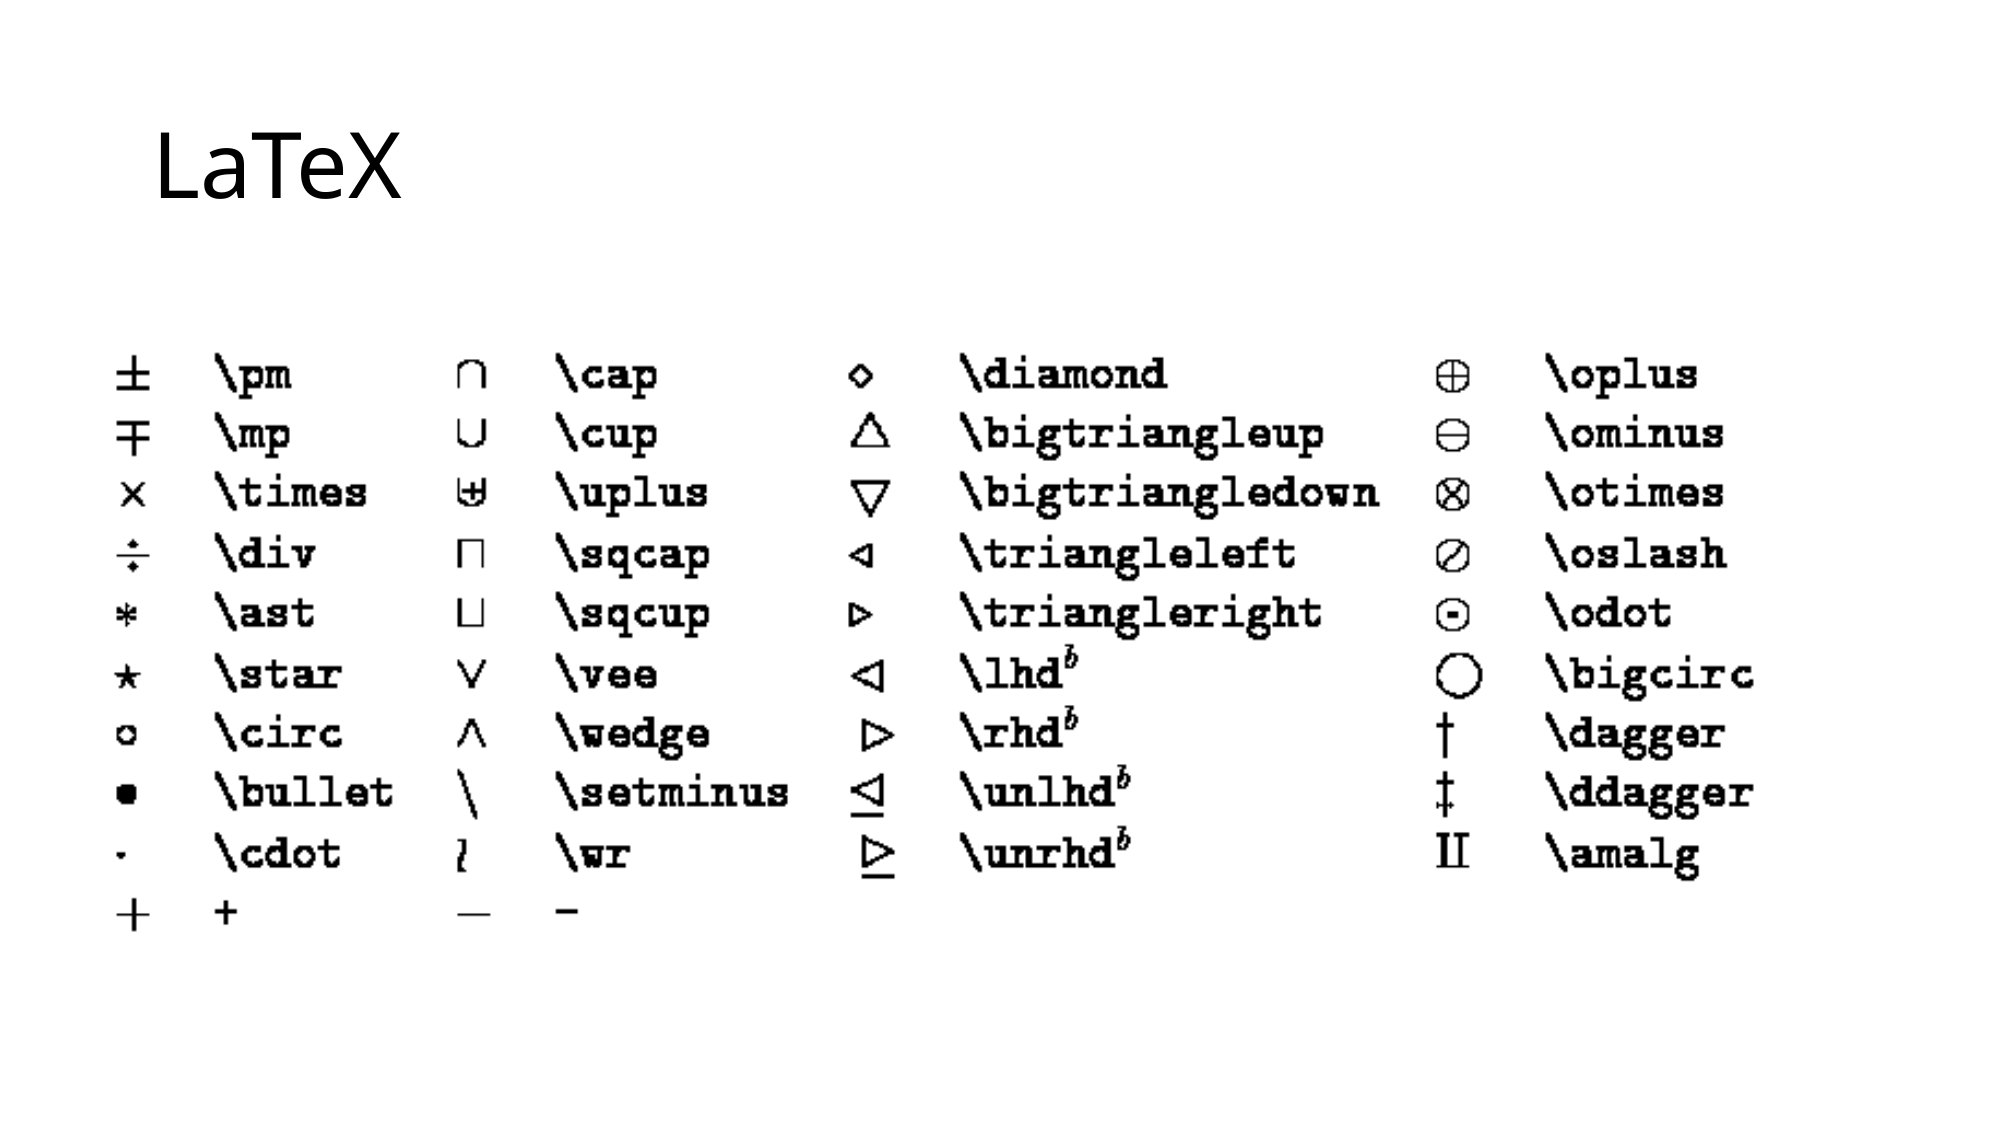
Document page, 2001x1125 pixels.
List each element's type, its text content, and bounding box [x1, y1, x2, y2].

title LaTeX [137, 59, 1863, 278]
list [91, 323, 1791, 947]
